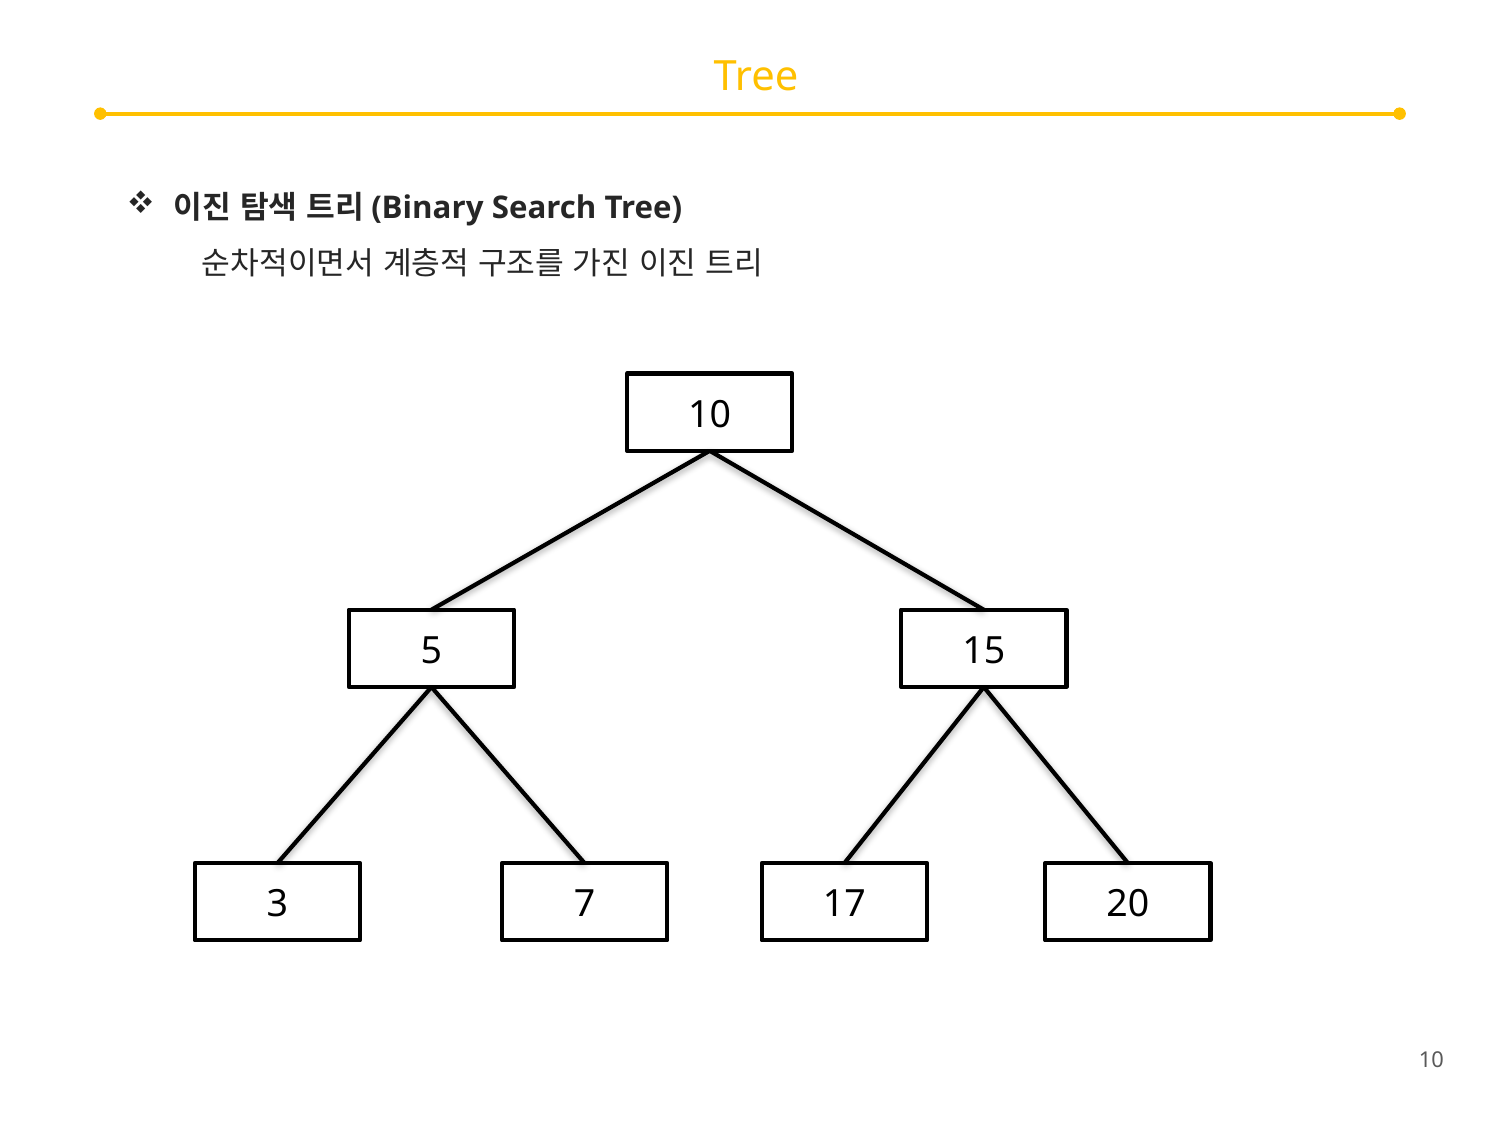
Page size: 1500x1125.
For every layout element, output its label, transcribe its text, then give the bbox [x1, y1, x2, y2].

text_box 17 [760, 861, 929, 942]
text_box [431, 450, 708, 610]
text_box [983, 686, 1129, 864]
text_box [277, 686, 430, 864]
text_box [844, 686, 982, 864]
text_box 15 [899, 608, 1069, 685]
title Tree [123, 45, 1388, 102]
text_box 5 [347, 608, 516, 685]
text_box 7 [500, 861, 669, 942]
text_box 이진 탐색 트리(Binary Search Tree) 순차적이면서 계층적 구조를 가진 이진 트리 [111, 160, 1375, 289]
text_box 3 [193, 861, 362, 942]
text_box 10 [625, 371, 794, 449]
text_box 20 [1043, 861, 1213, 942]
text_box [709, 450, 984, 610]
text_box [431, 686, 585, 864]
